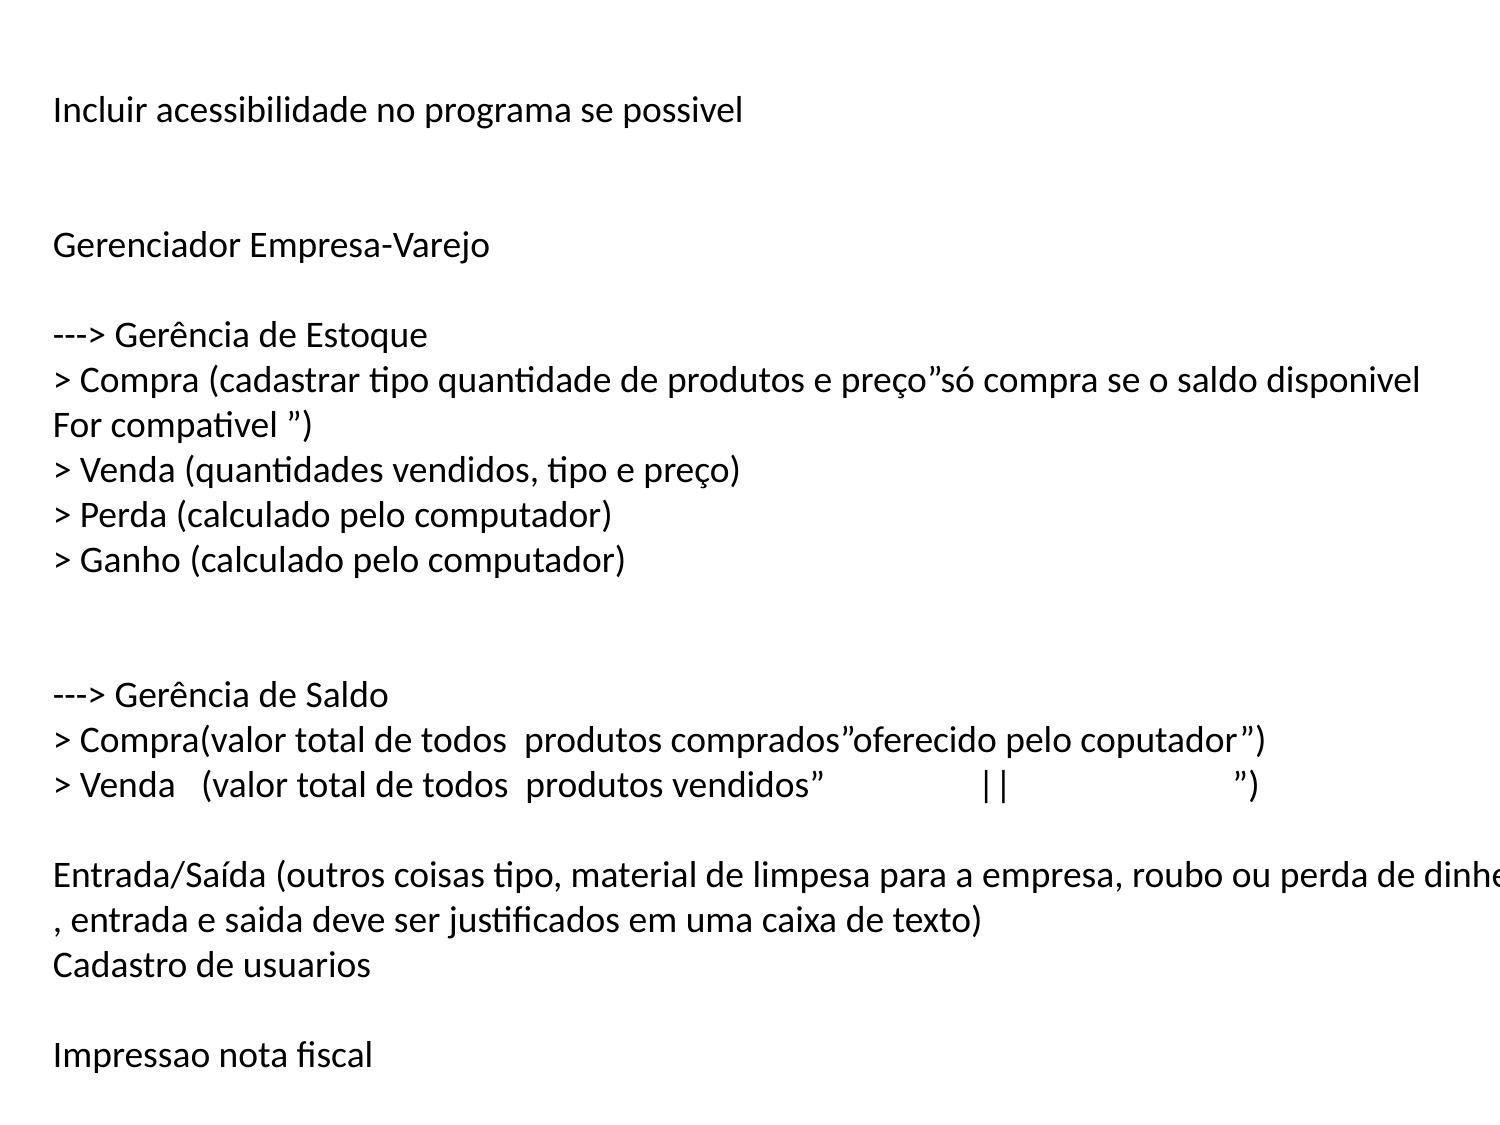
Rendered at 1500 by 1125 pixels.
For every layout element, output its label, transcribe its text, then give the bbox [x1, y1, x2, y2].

text_box Incluir acessibilidade no programa se possivel Gerenciador Empresa-Varejo ---> Gerência de Estoque > Compra (cadastrar tipo quantidade de produtos e preço”só compra se o saldo disponivel For compativel ”) > Venda (quantidades vendidos, tipo e preço) > Perda (calculado pelo computador) > Ganho (calculado pelo computador) ---> Gerência de Saldo > Compra(valor total de todos produtos comprados”oferecido pelo coputador”) > Venda (valor total de todos produtos vendidos” || ”) Entrada/Saída (outros coisas tipo, material de limpesa para a empresa, roubo ou perda de dinheiro , entrada e saida deve ser justificados em uma caixa de texto) Cadastro de usuarios Impressao nota fiscal [38, 78, 1500, 1125]
